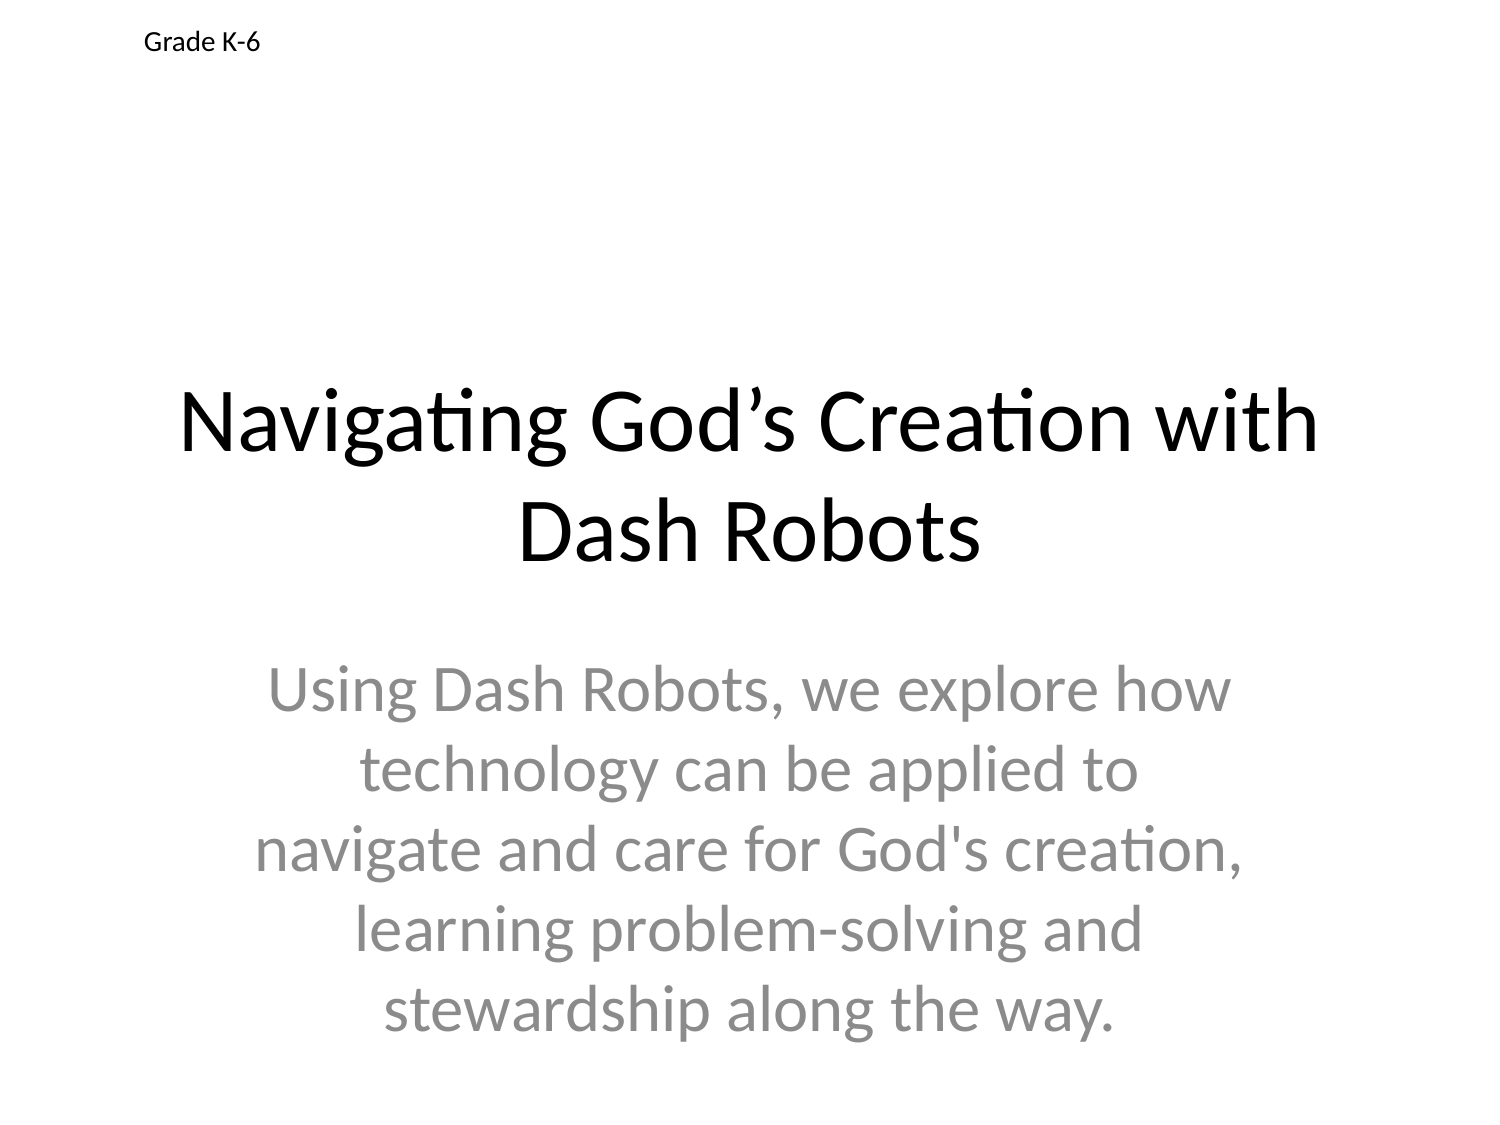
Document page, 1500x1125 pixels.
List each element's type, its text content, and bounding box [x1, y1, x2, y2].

text_box Grade K-6 [129, 14, 276, 65]
subtitle Using Dash Robots, we explore how technology can be applied to navigate and care for God's creation, learning problem-solving and stewardship along the way. [225, 637, 1275, 925]
title Navigating God’s Creation with Dash Robots [112, 349, 1388, 591]
